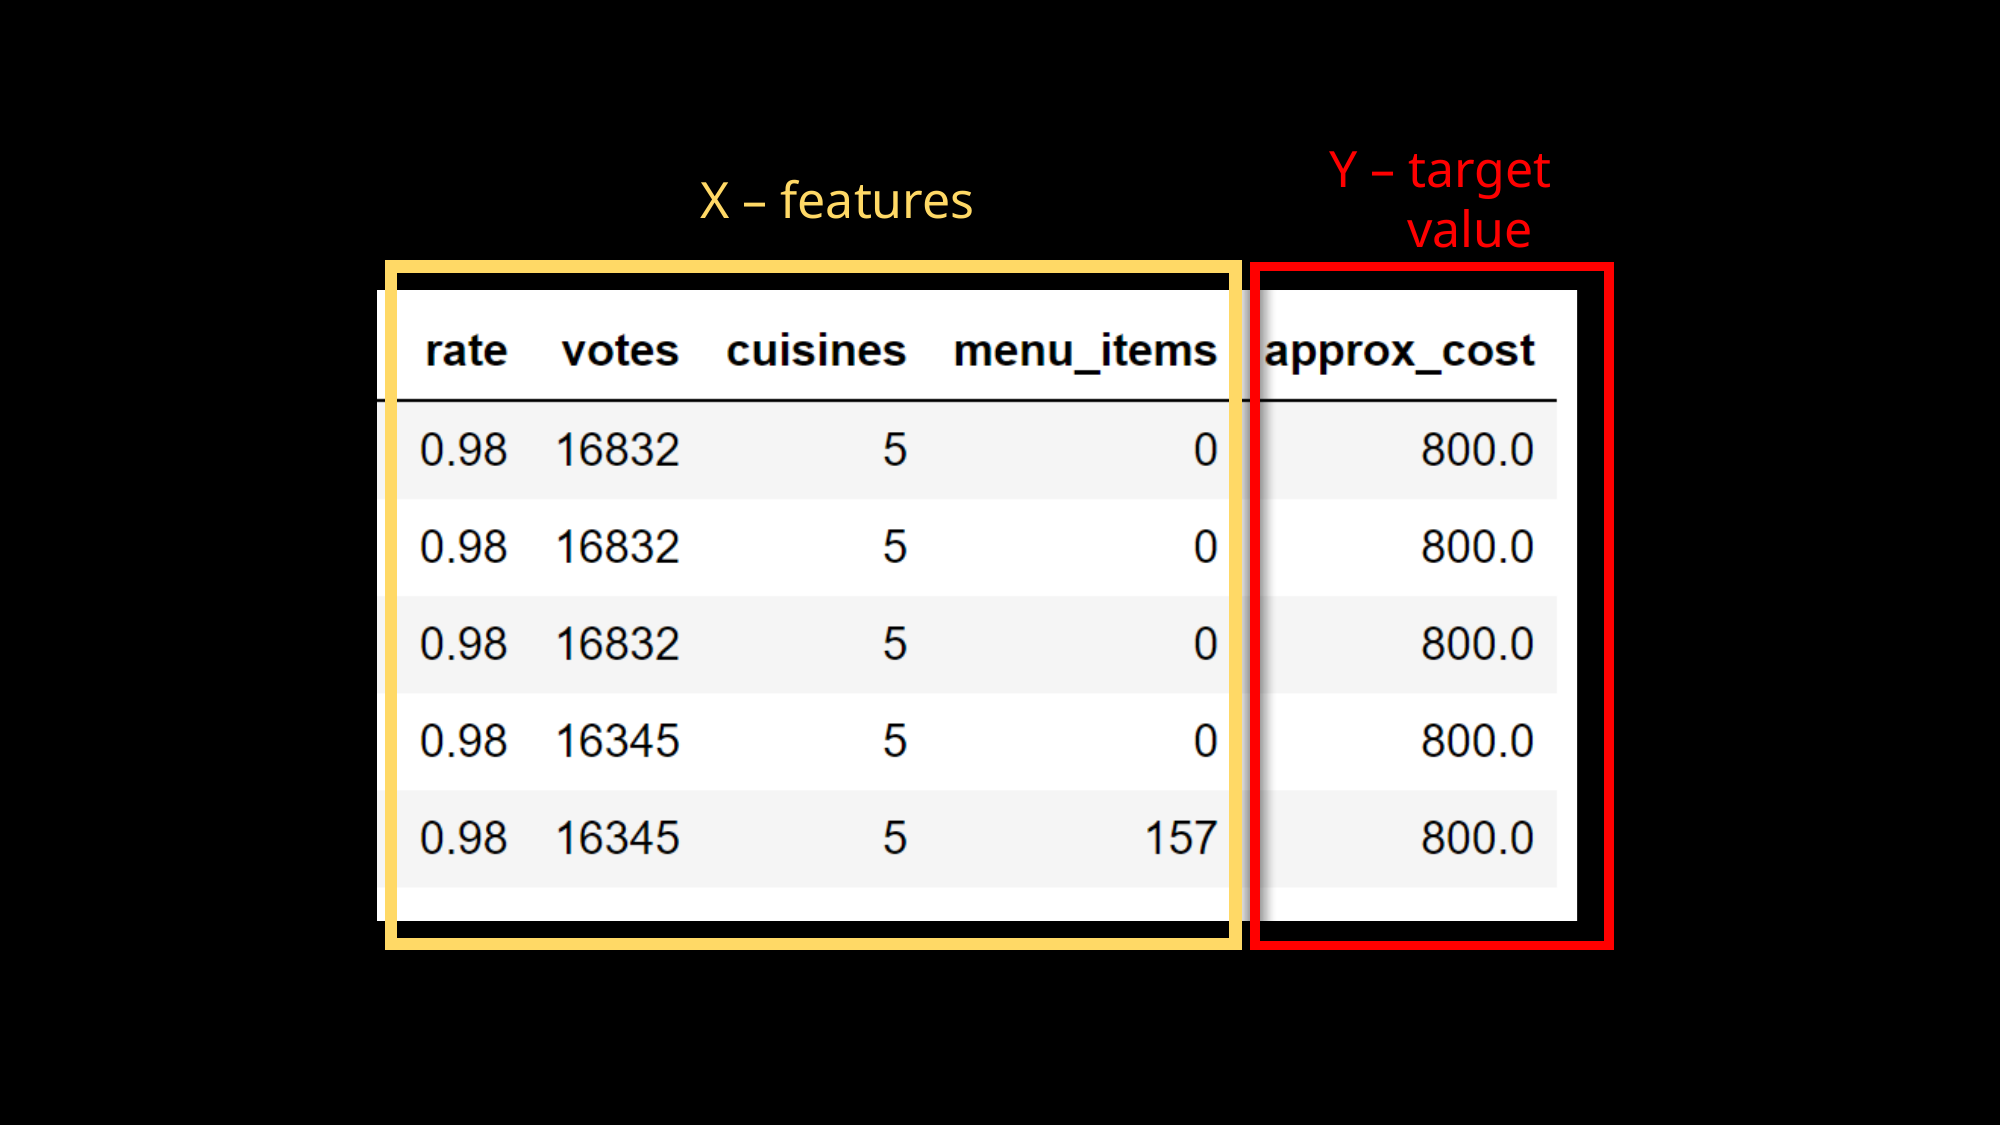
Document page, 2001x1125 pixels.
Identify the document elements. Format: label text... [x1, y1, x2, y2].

text_box X – features [685, 160, 1032, 236]
text_box [1254, 266, 1610, 946]
picture [377, 290, 1578, 921]
text_box [390, 921, 1237, 945]
text_box Y – target value [1314, 130, 1603, 266]
text_box [390, 266, 1237, 290]
